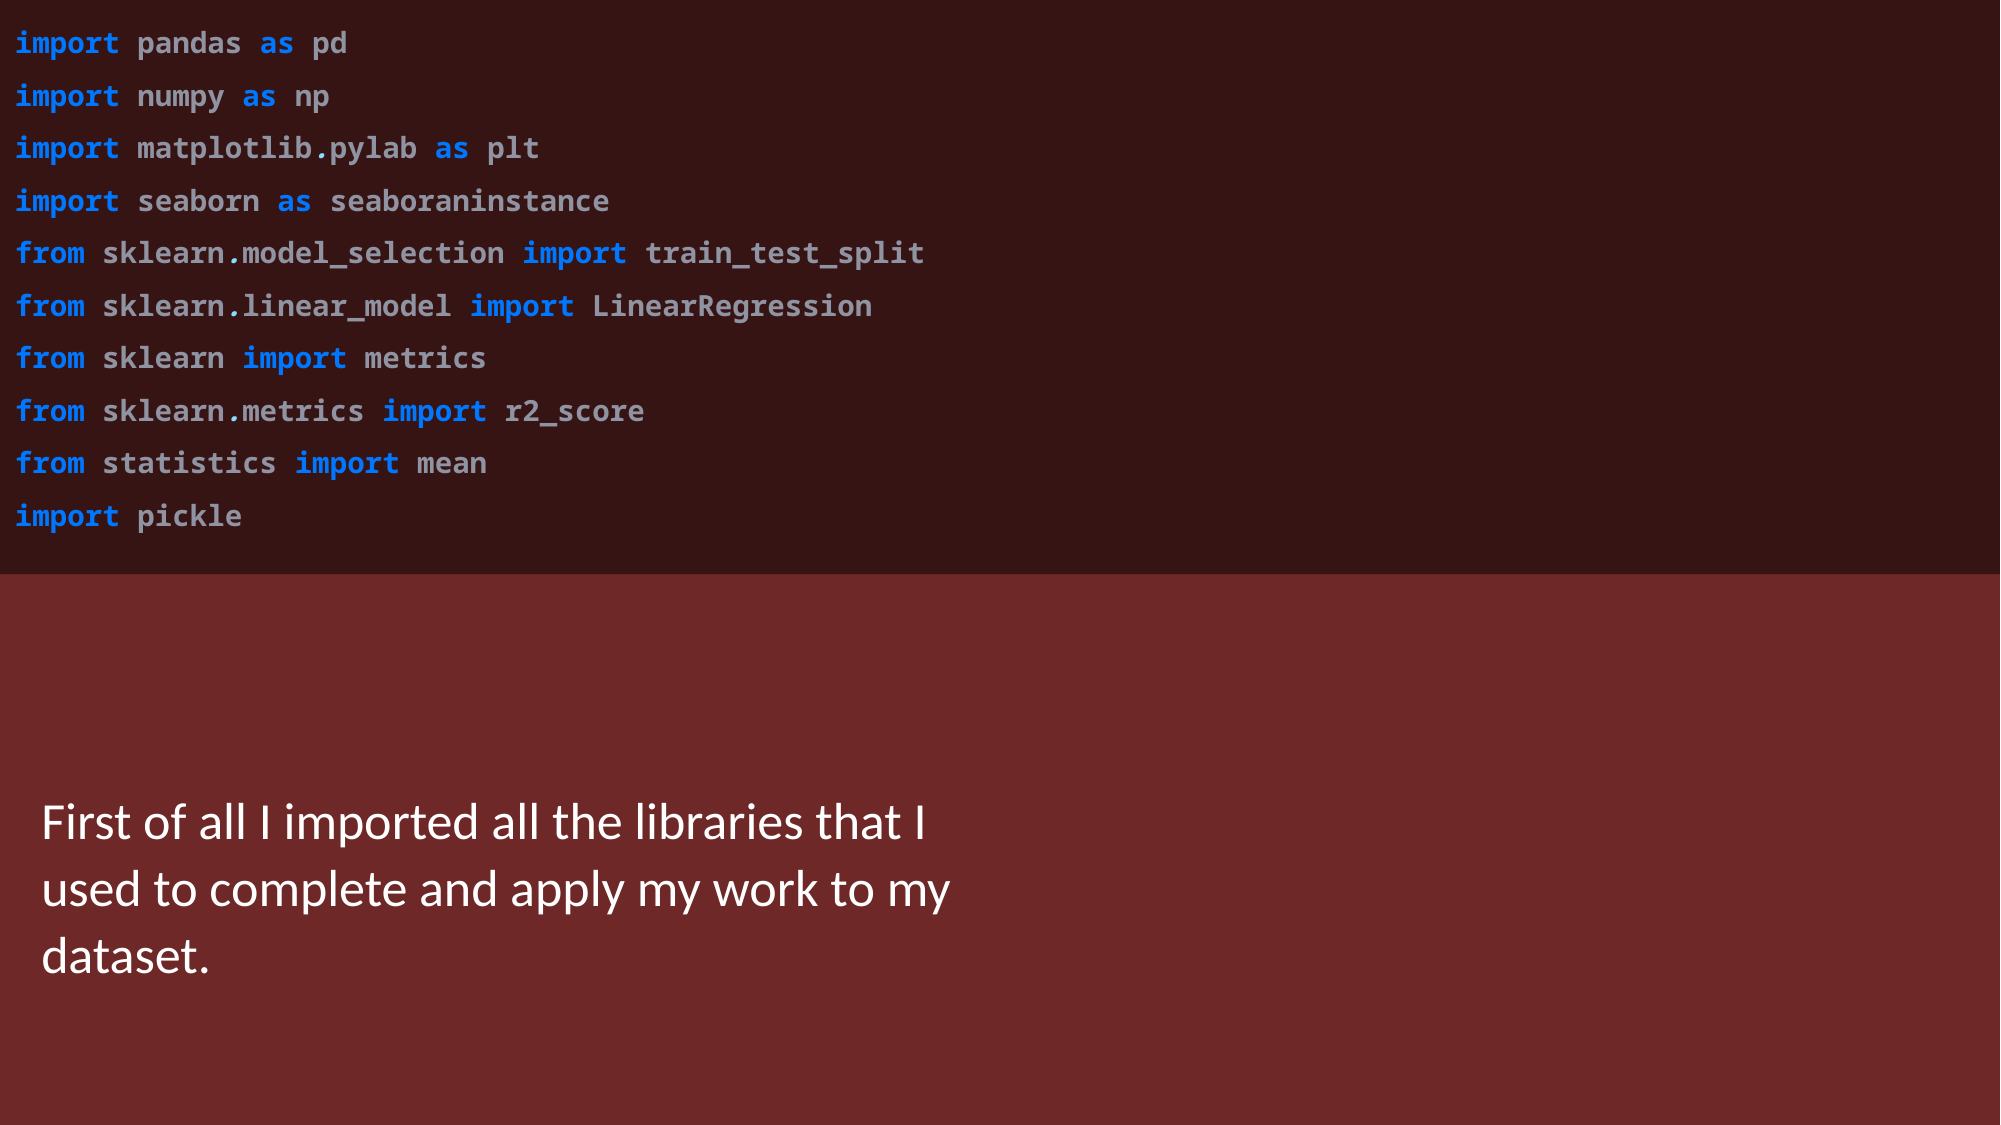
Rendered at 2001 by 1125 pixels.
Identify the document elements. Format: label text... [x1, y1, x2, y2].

text_box import pandas as pd import numpy as np import matplotlib.pylab as plt import seaborn as seaboraninstance from sklearn.model_selection import train_test_split from sklearn.linear_model import LinearRegression from sklearn import metrics from sklearn.metrics import r2_score from statistics import mean import pickle [0, 0, 2000, 575]
text_box First of all I imported all the libraries that I used to complete and apply my work to my dataset. [26, 775, 1027, 1065]
